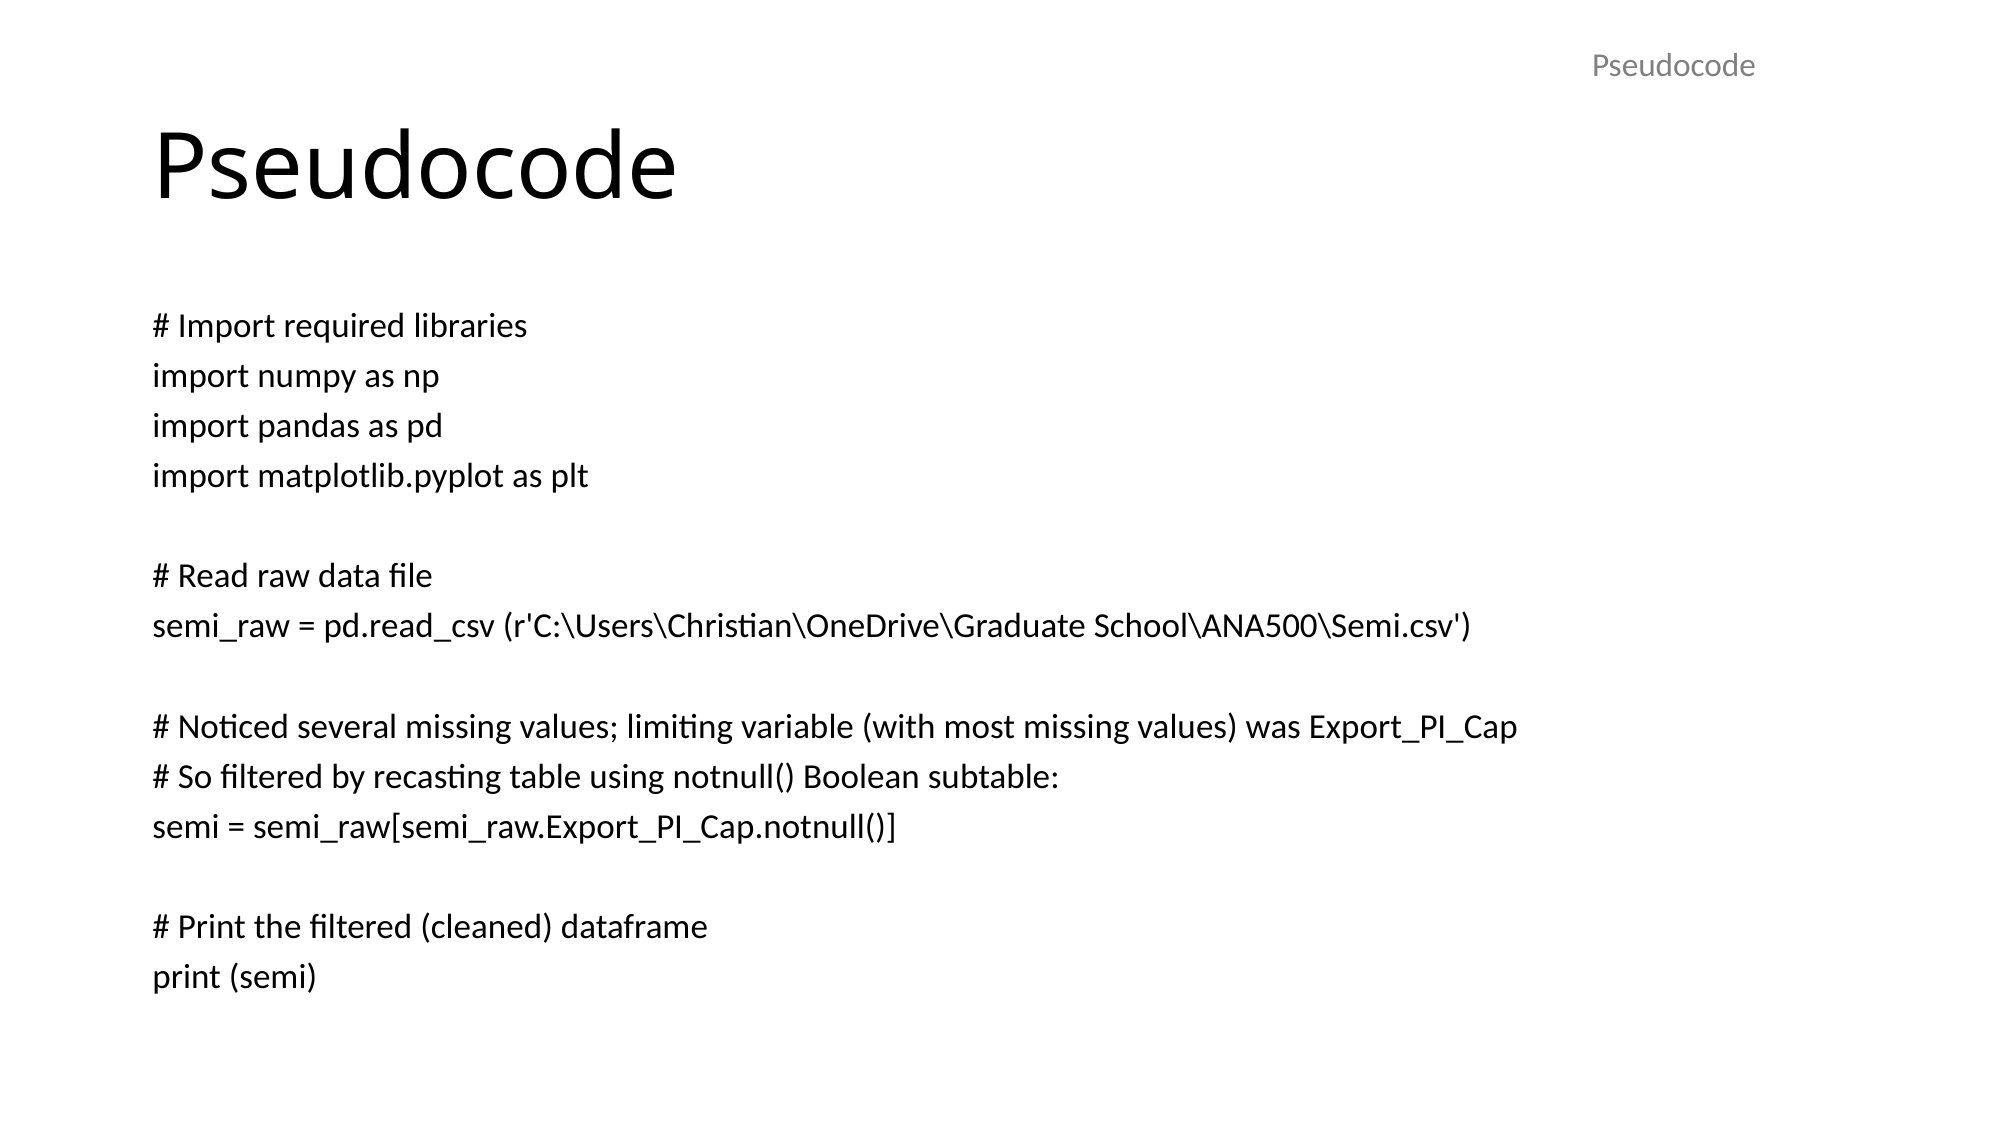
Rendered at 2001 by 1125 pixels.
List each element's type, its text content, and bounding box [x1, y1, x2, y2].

title Pseudocode [137, 59, 1863, 278]
text_box Pseudocode [1577, 35, 1933, 91]
list # Import required libraries import numpy as np import pandas as pd import matplotlib.pyplot as plt # Read raw data file semi_raw = pd.read_csv (r'C:\Users\Christian\OneDrive\Graduate School\ANA500\Semi.csv') # Noticed several missing values; limiting variable (with most missing values) was Export_PI_Cap # So filtered by recasting table using notnull() Boolean subtable: semi = semi_raw[semi_raw.Export_PI_Cap.notnull()] # Print the filtered (cleaned) dataframe print (semi) [137, 299, 1863, 1014]
